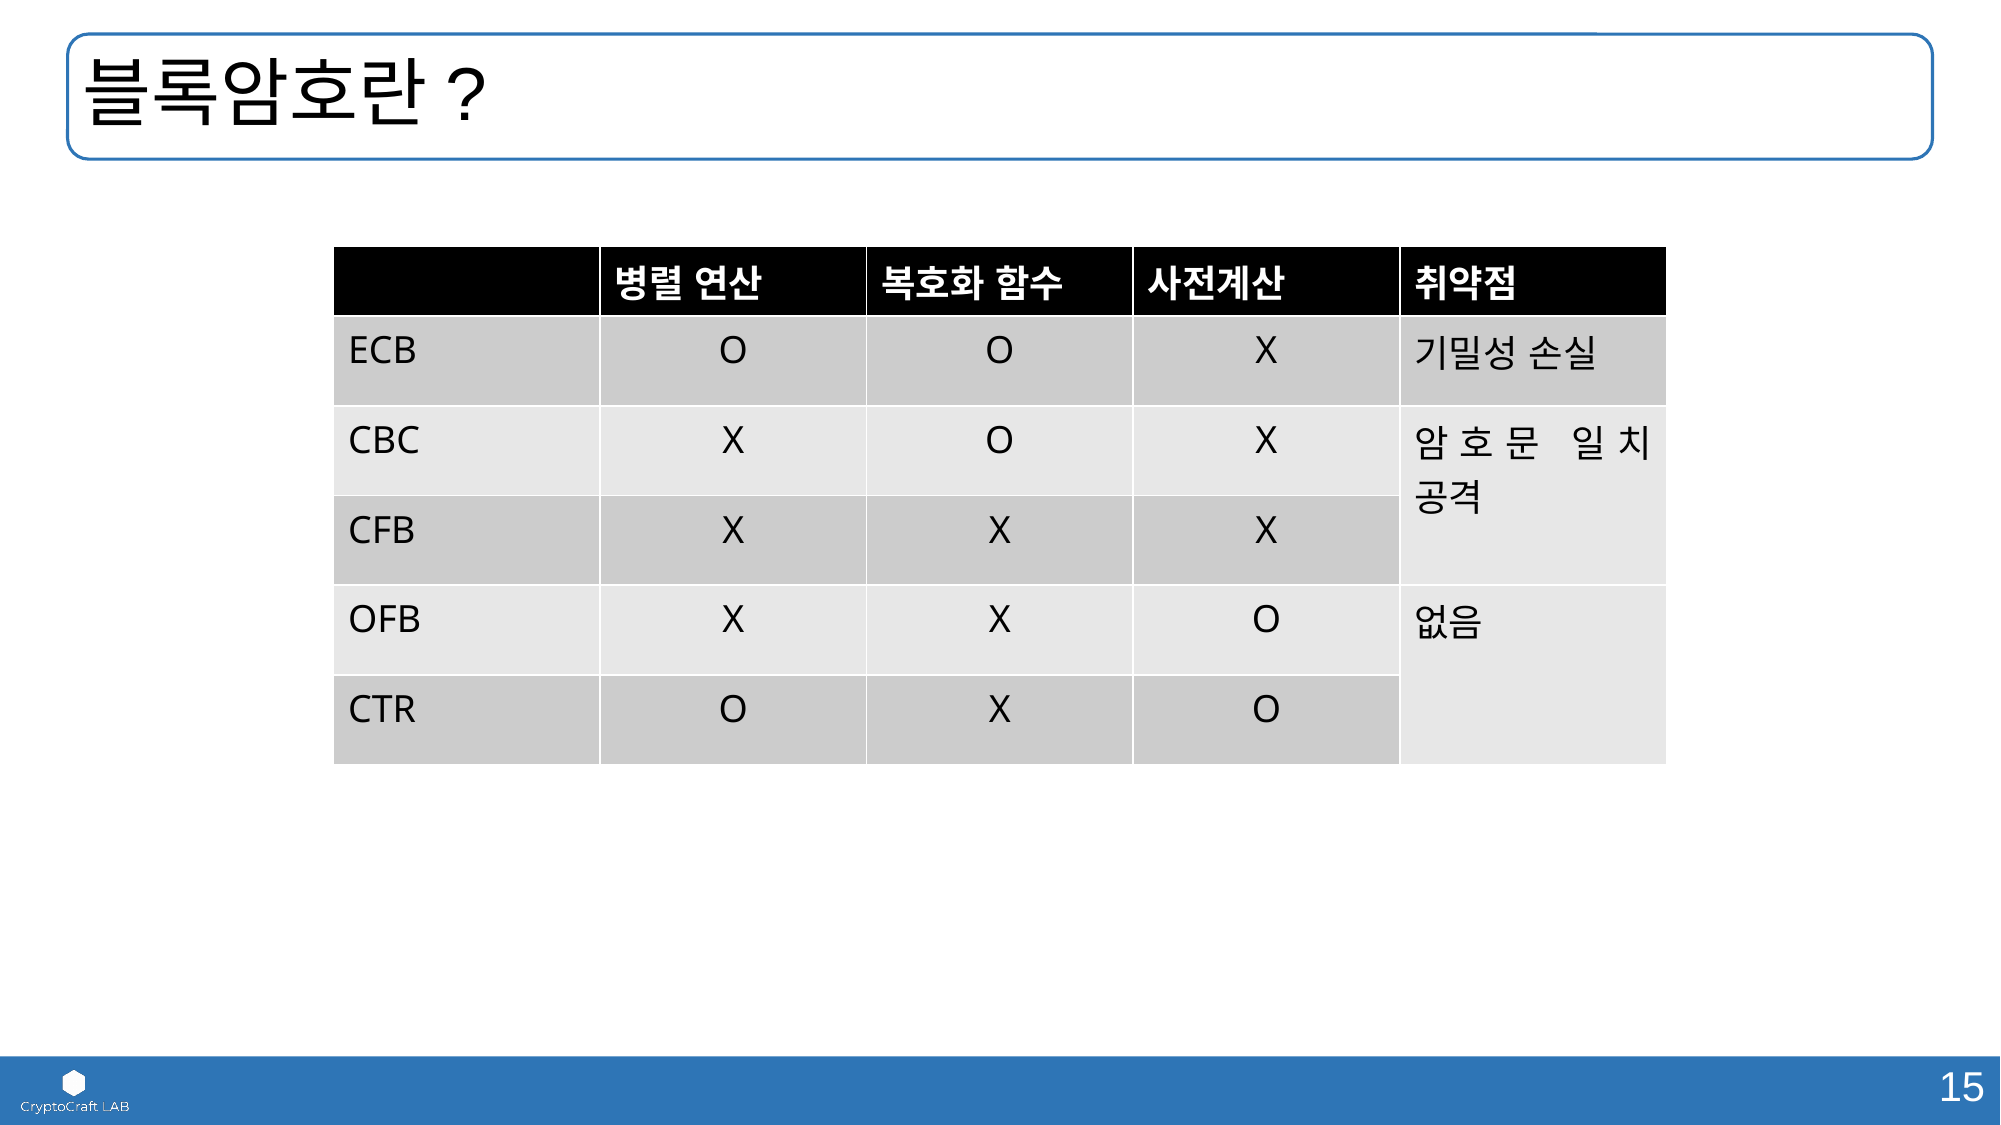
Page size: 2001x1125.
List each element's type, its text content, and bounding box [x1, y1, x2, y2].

table_header [334, 247, 599, 315]
table_cell X [601, 496, 866, 584]
table_header 취약점 [1401, 247, 1666, 315]
table_cell X [867, 586, 1132, 674]
table_cell O [1134, 586, 1399, 674]
table_cell O [601, 317, 866, 405]
table_cell X [601, 407, 866, 495]
table_cell CBC [334, 407, 599, 495]
table_cell X [867, 496, 1132, 584]
table_cell ECB [334, 317, 599, 405]
title 블록암호란? [67, 34, 1933, 160]
table_cell X [1134, 317, 1399, 405]
table_cell X [601, 586, 866, 674]
table_header 복호화 함수 [867, 247, 1132, 315]
picture [12, 1061, 138, 1123]
table_header 사전계산 [1134, 247, 1399, 315]
table_cell 암호문 일치 공격 [1401, 407, 1666, 584]
table_cell O [867, 317, 1132, 405]
table_cell 기밀성 손실 [1401, 317, 1666, 405]
table_cell CFB [334, 496, 599, 584]
table_cell X [867, 676, 1132, 764]
table_cell X [1134, 496, 1399, 584]
table_cell CTR [334, 676, 599, 764]
table_cell O [601, 676, 866, 764]
table_cell OFB [334, 586, 599, 674]
table_cell O [1134, 676, 1399, 764]
table_header 병렬 연산 [601, 247, 866, 315]
table_cell 없음 [1401, 586, 1666, 764]
list [67, 189, 1933, 1019]
table_cell O [867, 407, 1132, 495]
table_cell X [1134, 407, 1399, 495]
